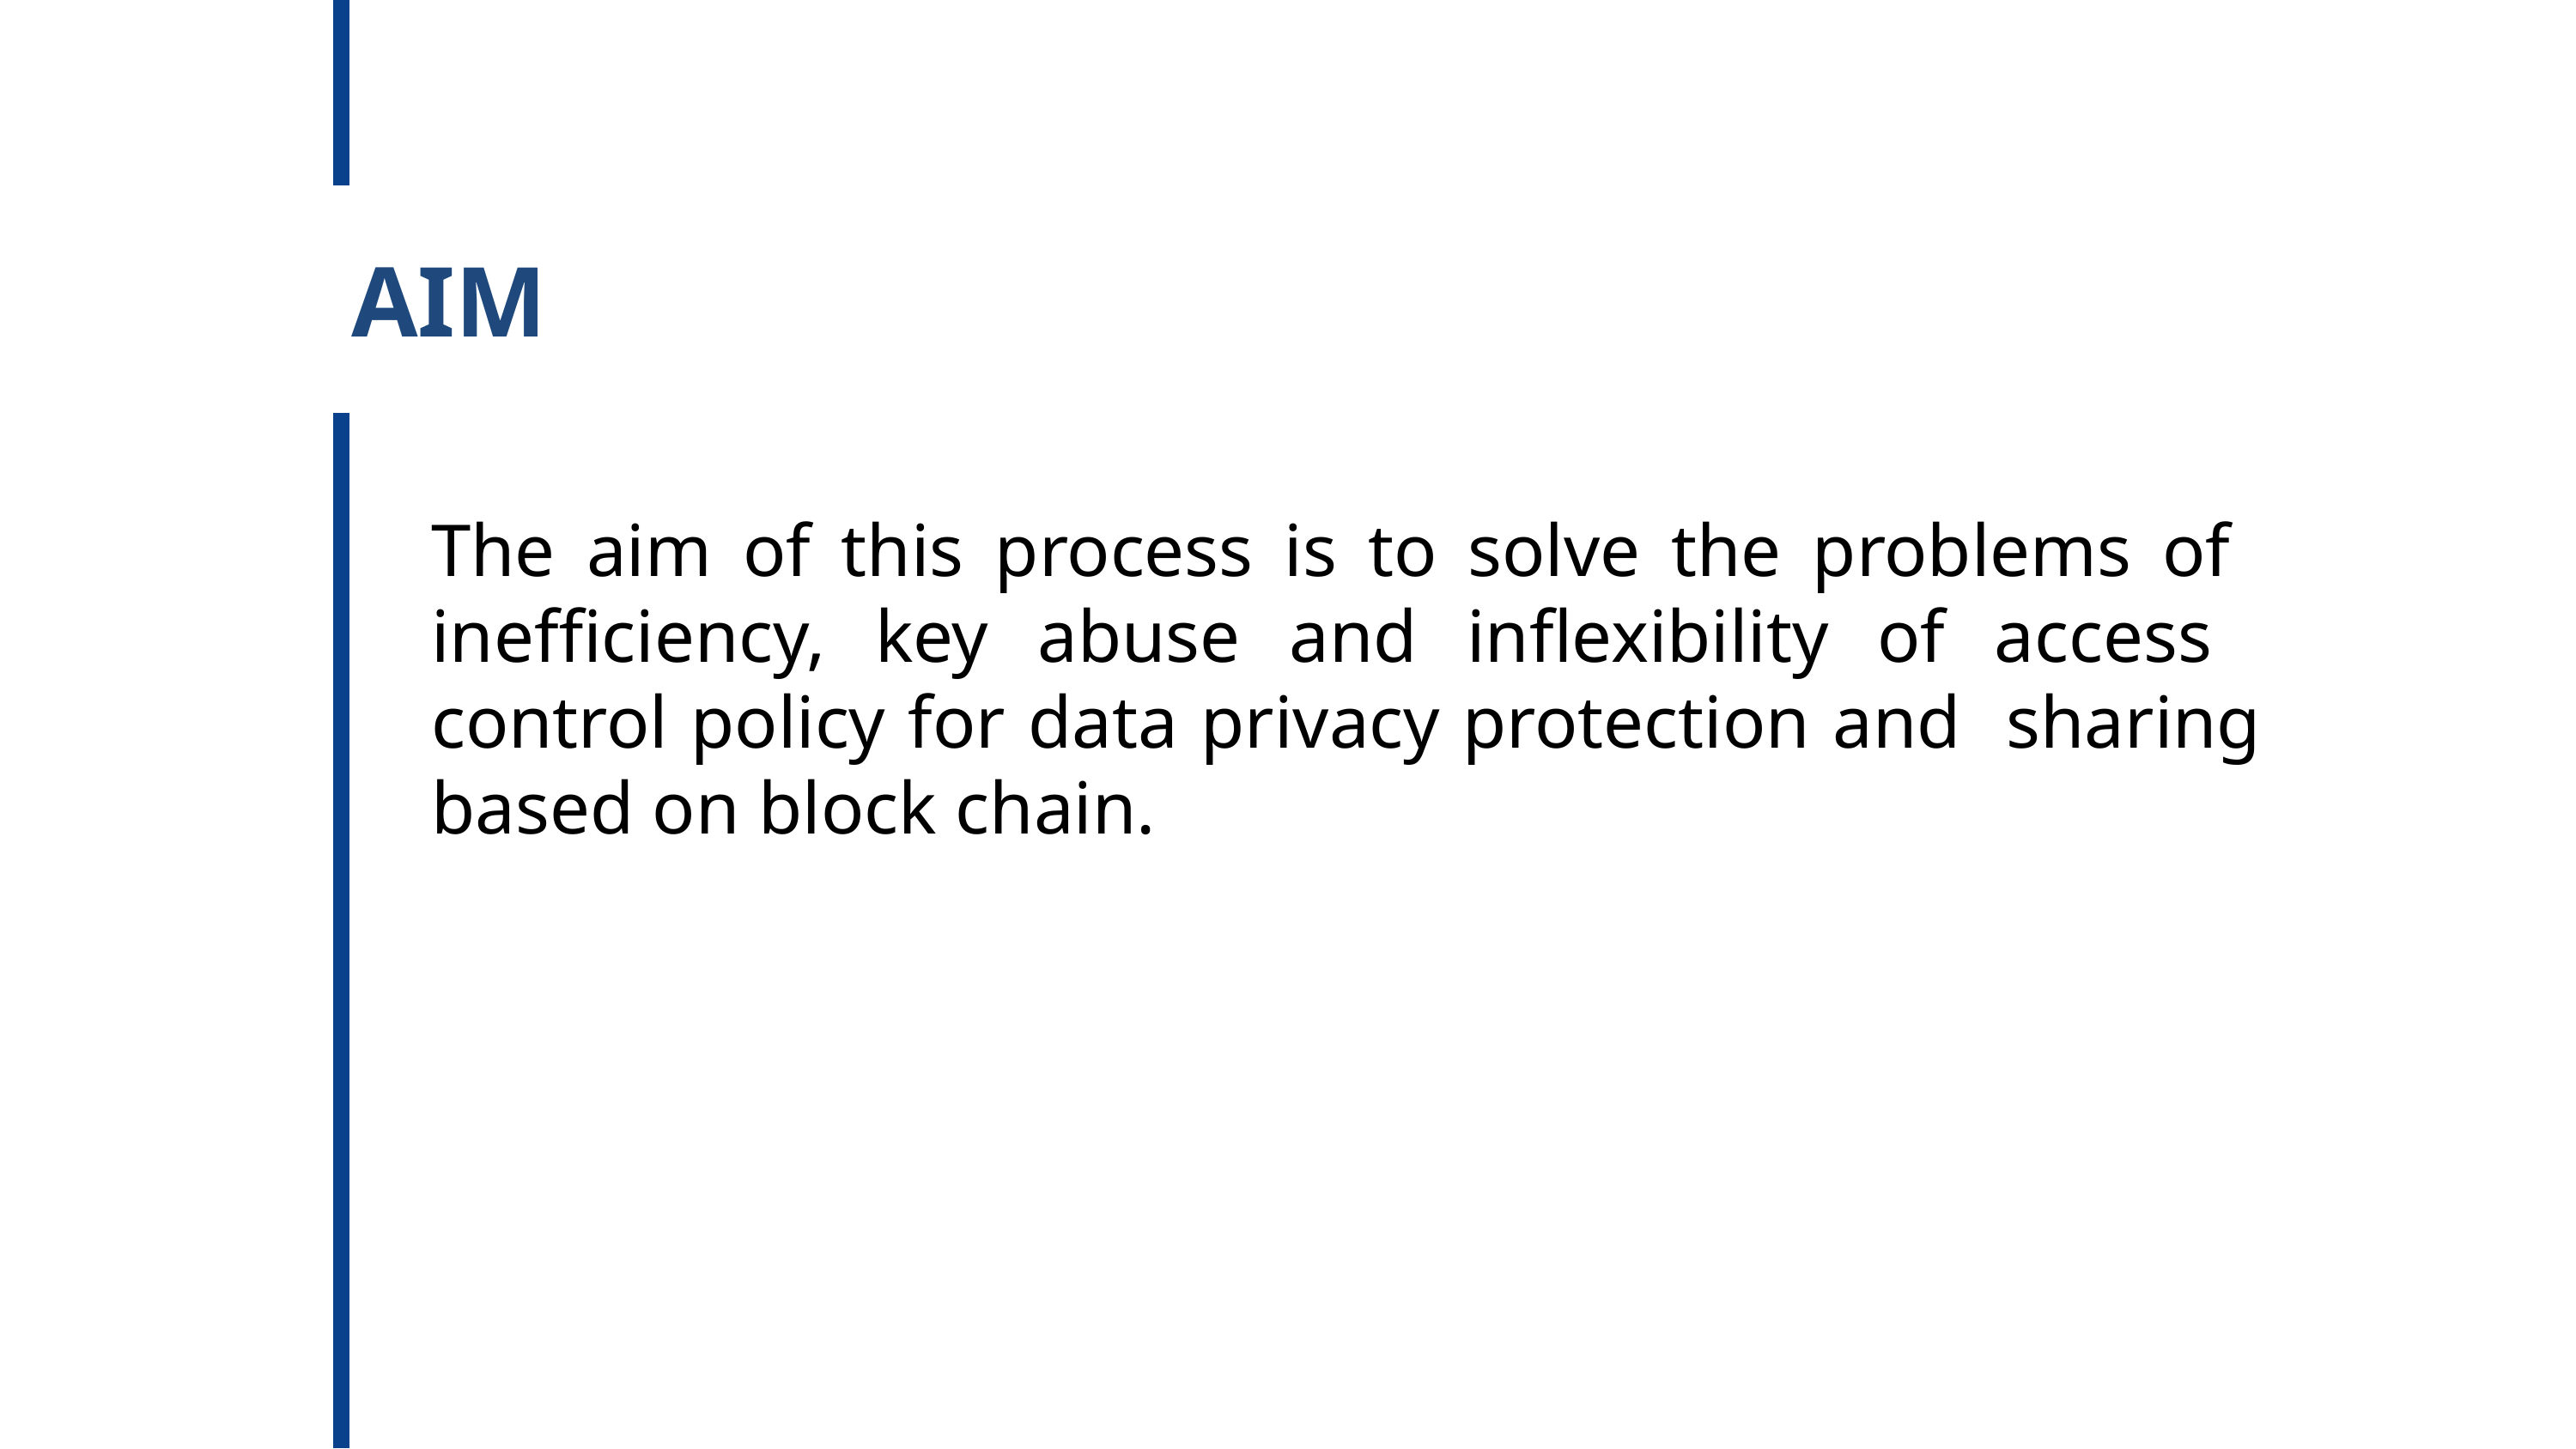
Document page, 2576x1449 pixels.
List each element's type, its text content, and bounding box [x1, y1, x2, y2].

text_box The aim of this process is to solve the problems of inefficiency, key abuse and inflexibility of access control policy for data privacy protection and sharing based on block chain. [418, 499, 2275, 894]
text_box AIM [338, 233, 910, 363]
